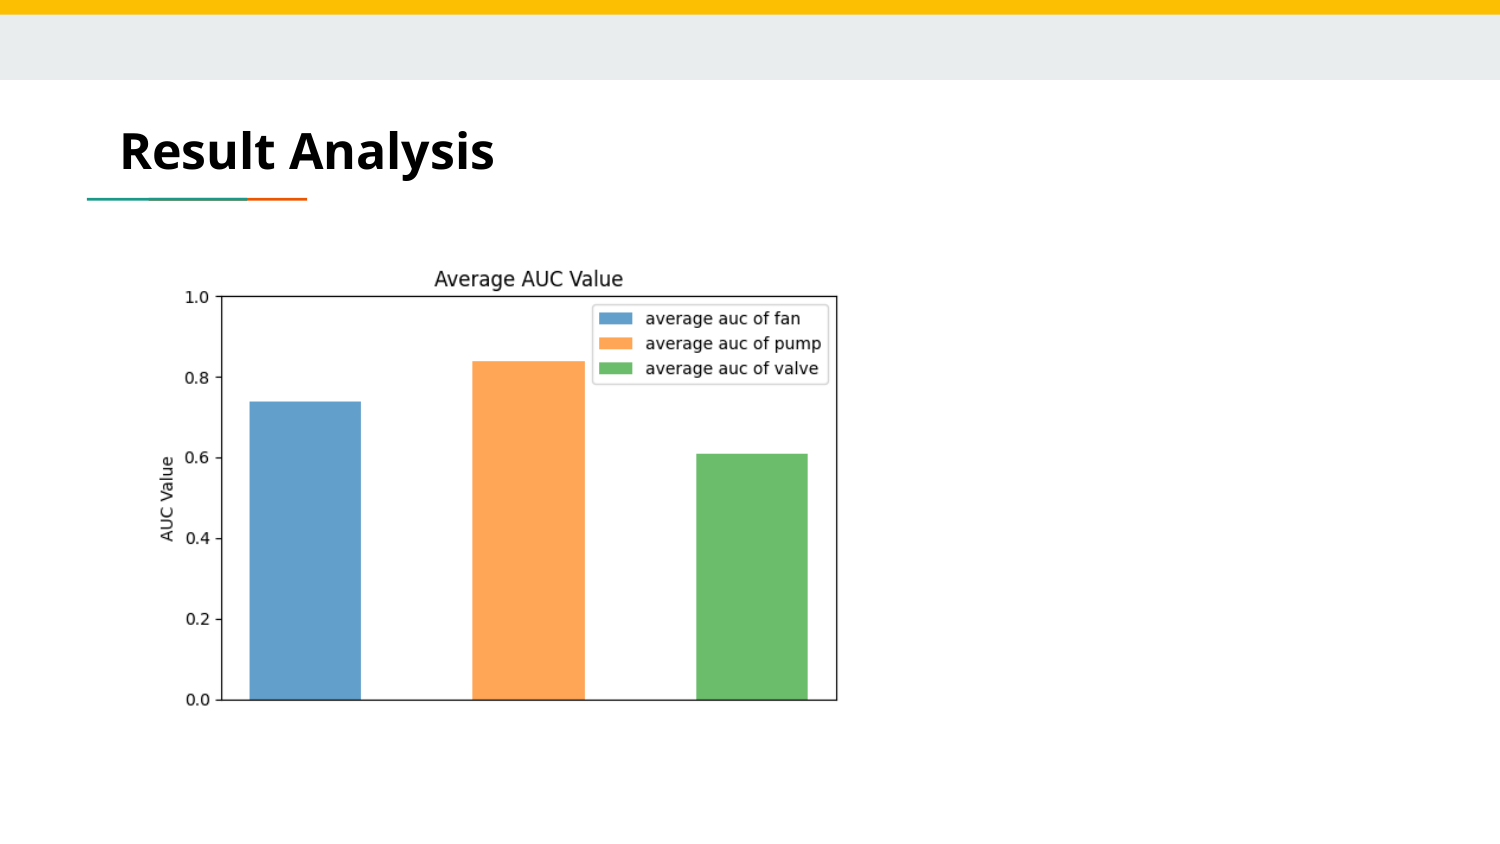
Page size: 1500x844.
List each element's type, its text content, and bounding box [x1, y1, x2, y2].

title Result Analysis [104, 104, 834, 192]
text_box [0, 0, 1500, 15]
picture [143, 252, 855, 727]
text_box [111, 173, 967, 785]
